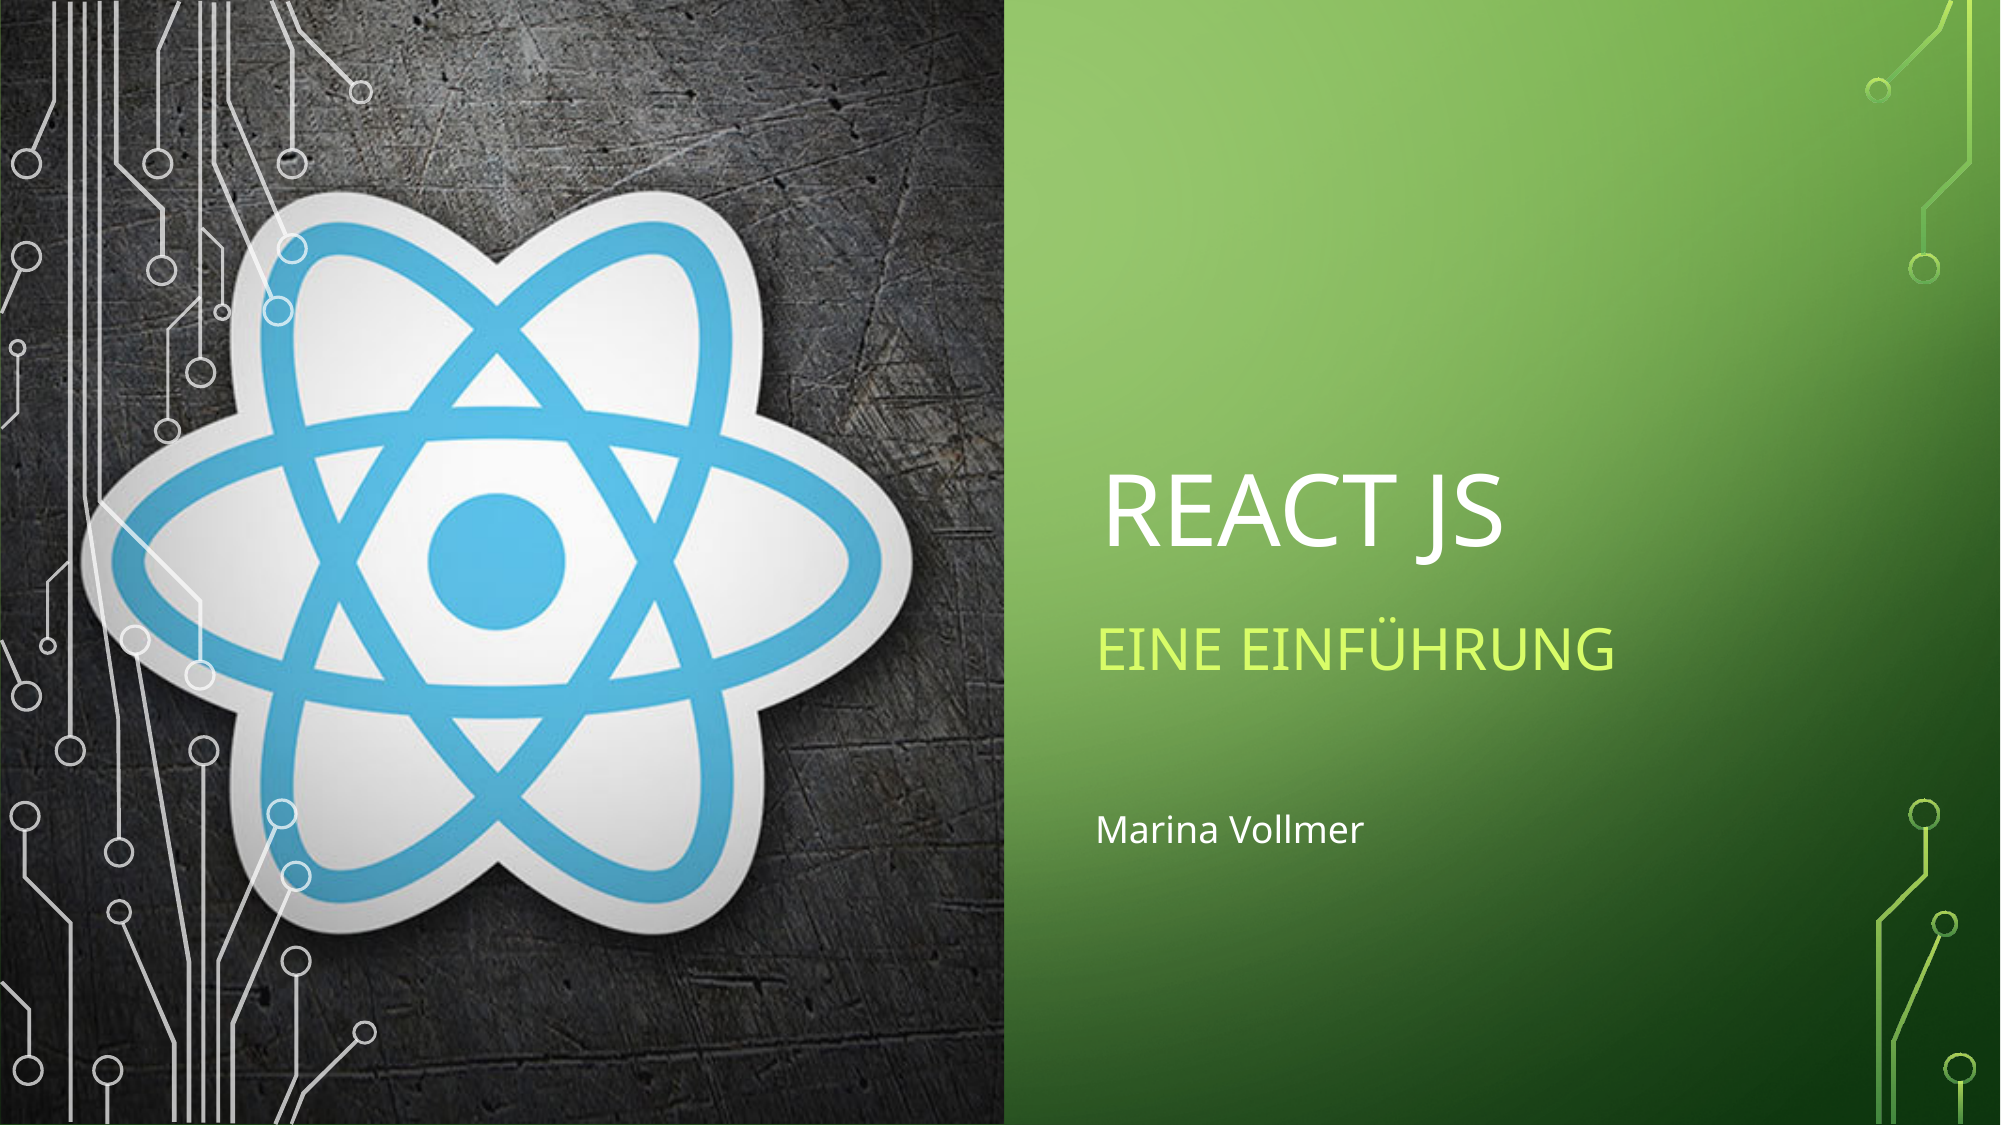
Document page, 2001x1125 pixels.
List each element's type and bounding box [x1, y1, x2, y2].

text_box [379, 0, 2000, 1125]
text_box [0, 0, 379, 1125]
text_box [1863, 0, 1976, 1124]
picture [379, 0, 1005, 1124]
